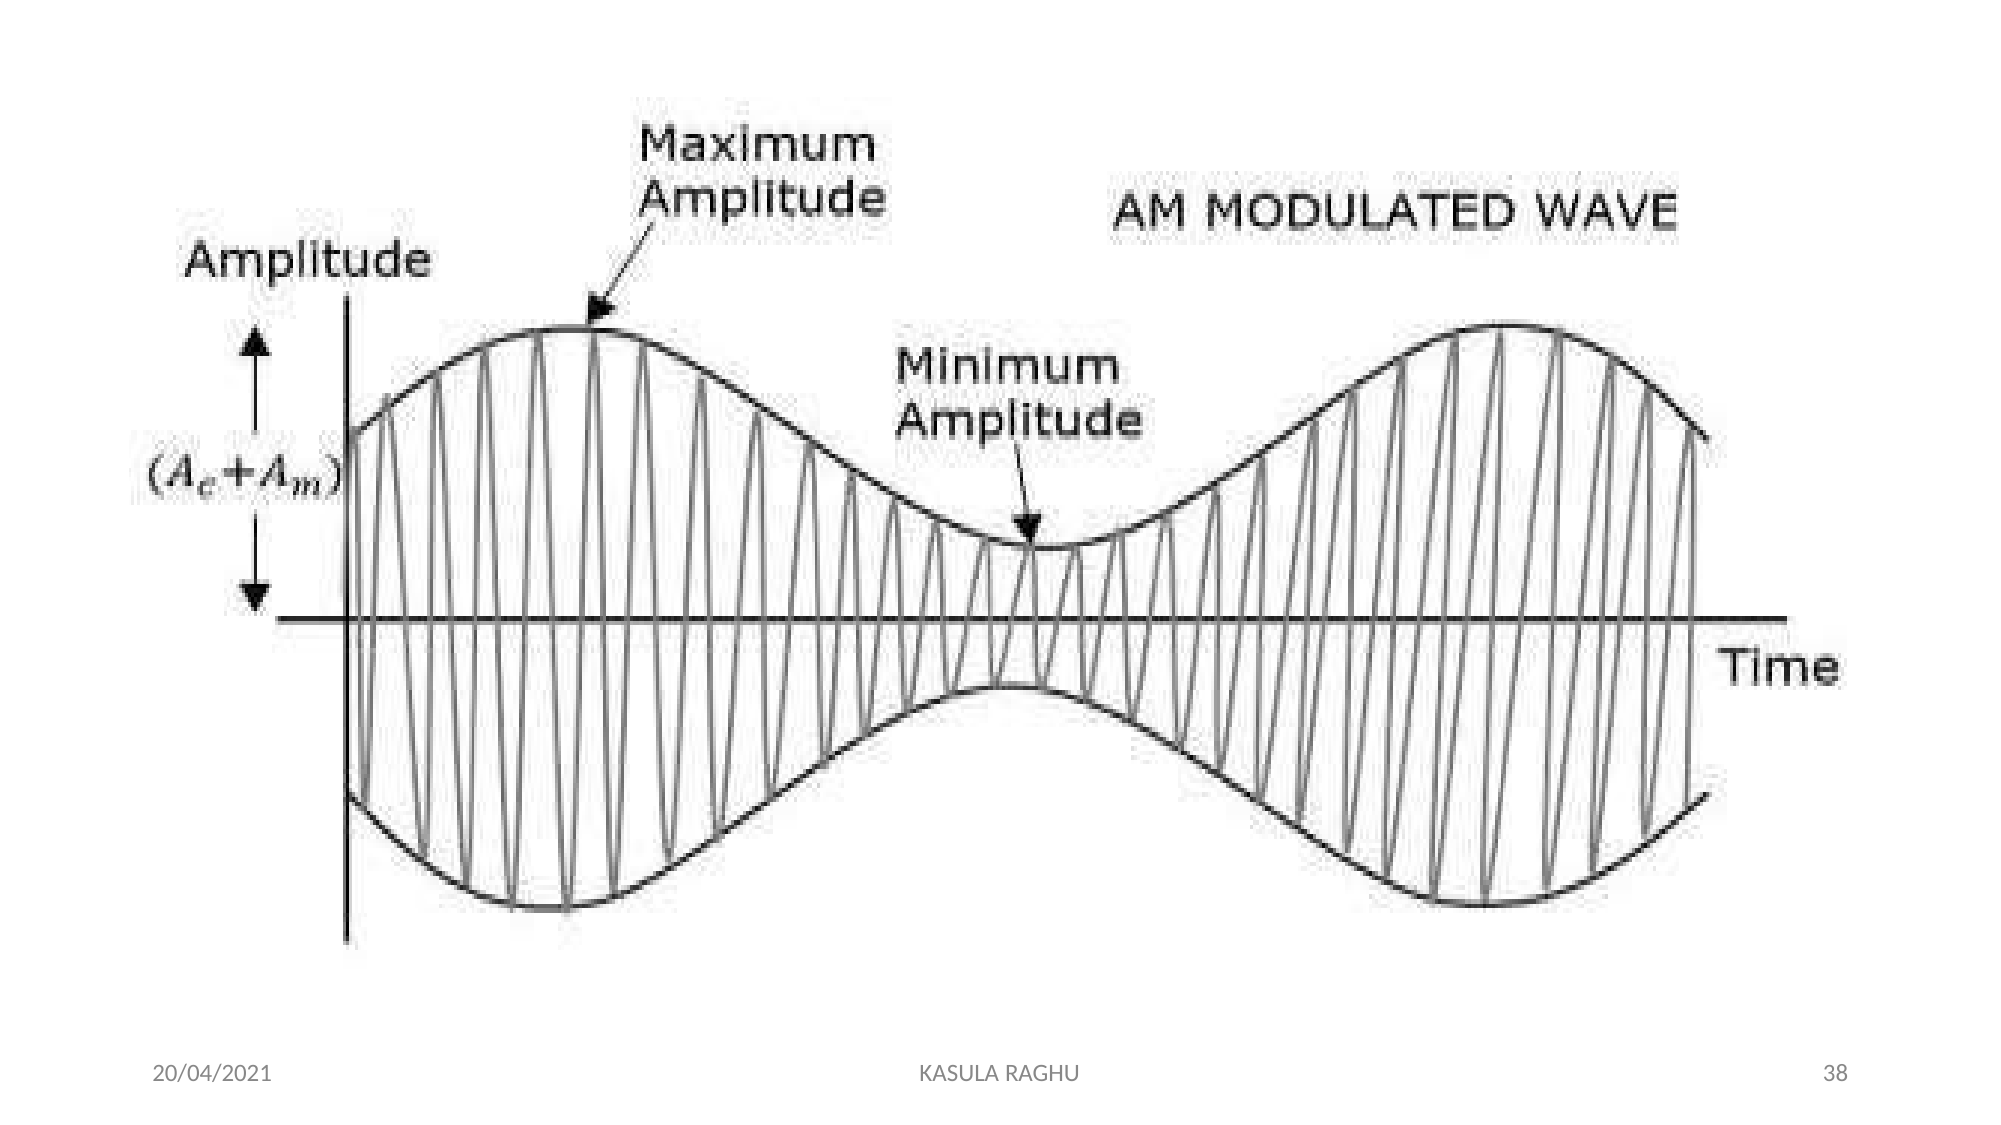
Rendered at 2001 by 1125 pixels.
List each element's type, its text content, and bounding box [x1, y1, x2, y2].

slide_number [150, 1060, 274, 1125]
footer KASULA RAGHU [917, 1060, 1084, 1125]
slide_number 37 [1804, 1060, 1855, 1125]
picture [129, 97, 1847, 969]
